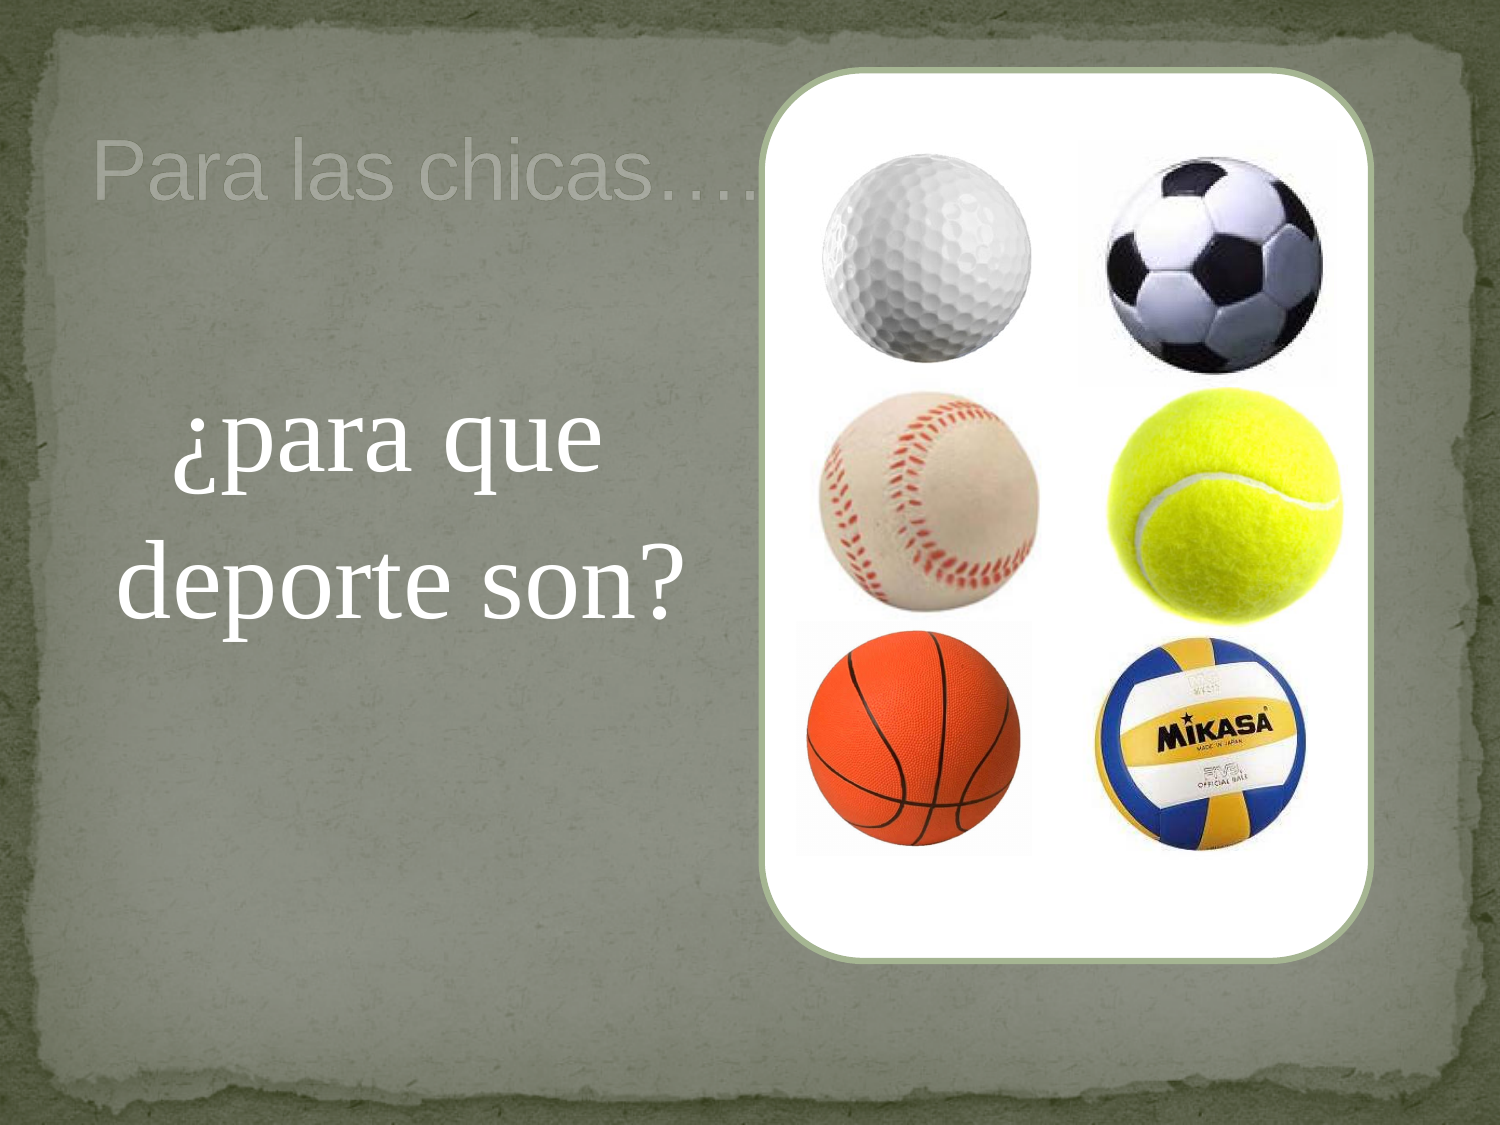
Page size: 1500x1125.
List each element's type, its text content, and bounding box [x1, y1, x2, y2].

title Para las chicas…. [74, 24, 1425, 225]
picture [820, 152, 1032, 364]
list ¿para que deporte son? [93, 351, 711, 875]
text_box [758, 225, 1375, 965]
picture [796, 140, 1348, 879]
